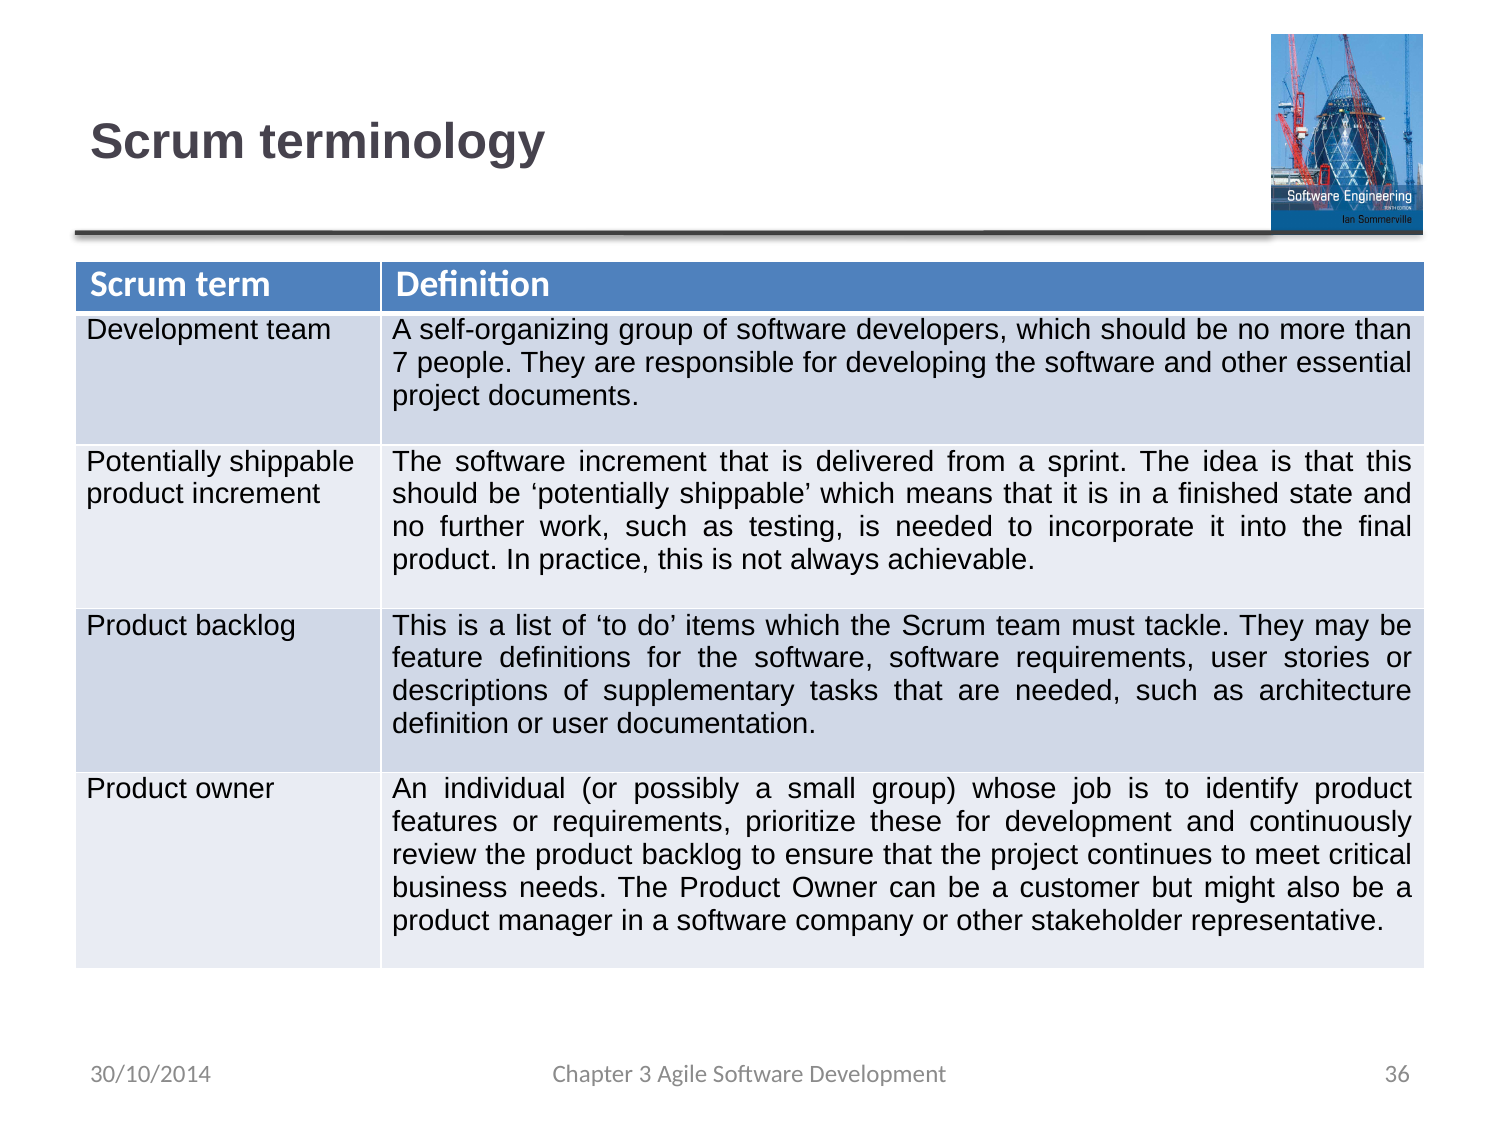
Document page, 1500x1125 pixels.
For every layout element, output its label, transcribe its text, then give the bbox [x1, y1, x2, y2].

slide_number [75, 1042, 425, 1103]
table_cell Potentially shippable product increment [76, 446, 380, 608]
table_cell Product owner [76, 773, 380, 968]
picture [1271, 34, 1423, 230]
table_cell An individual (or possibly a small group) whose job is to identify product features or requirements, prioritize these for development and continuously review the product backlog to ensure that the project continues to meet critical business needs. The Product Owner can be a customer but might also be a product manager in a software company or other stakeholder representative. [382, 773, 1424, 968]
footer Chapter 3 Agile Software Development [512, 1042, 988, 1103]
title Scrum terminology [74, 44, 1272, 233]
table_header Definition [382, 262, 1424, 311]
table_cell A self-organizing group of software developers, which should be no more than 7 people. They are responsible for developing the software and other essential project documents. [382, 316, 1424, 444]
table_header Scrum term [76, 262, 380, 311]
slide_number 36 [1074, 1042, 1425, 1103]
table_cell Development team [76, 316, 380, 444]
table_cell The software increment that is delivered from a sprint. The idea is that this should be ‘potentially shippable’ which means that it is in a finished state and no further work, such as testing, is needed to incorporate it into the final product. In practice, this is not always achievable. [382, 446, 1424, 608]
table_cell This is a list of ‘to do’ items which the Scrum team must tackle. They may be feature definitions for the software, software requirements, user stories or descriptions of supplementary tasks that are needed, such as architecture definition or user documentation. [382, 609, 1424, 772]
table_cell Product backlog [76, 609, 380, 772]
